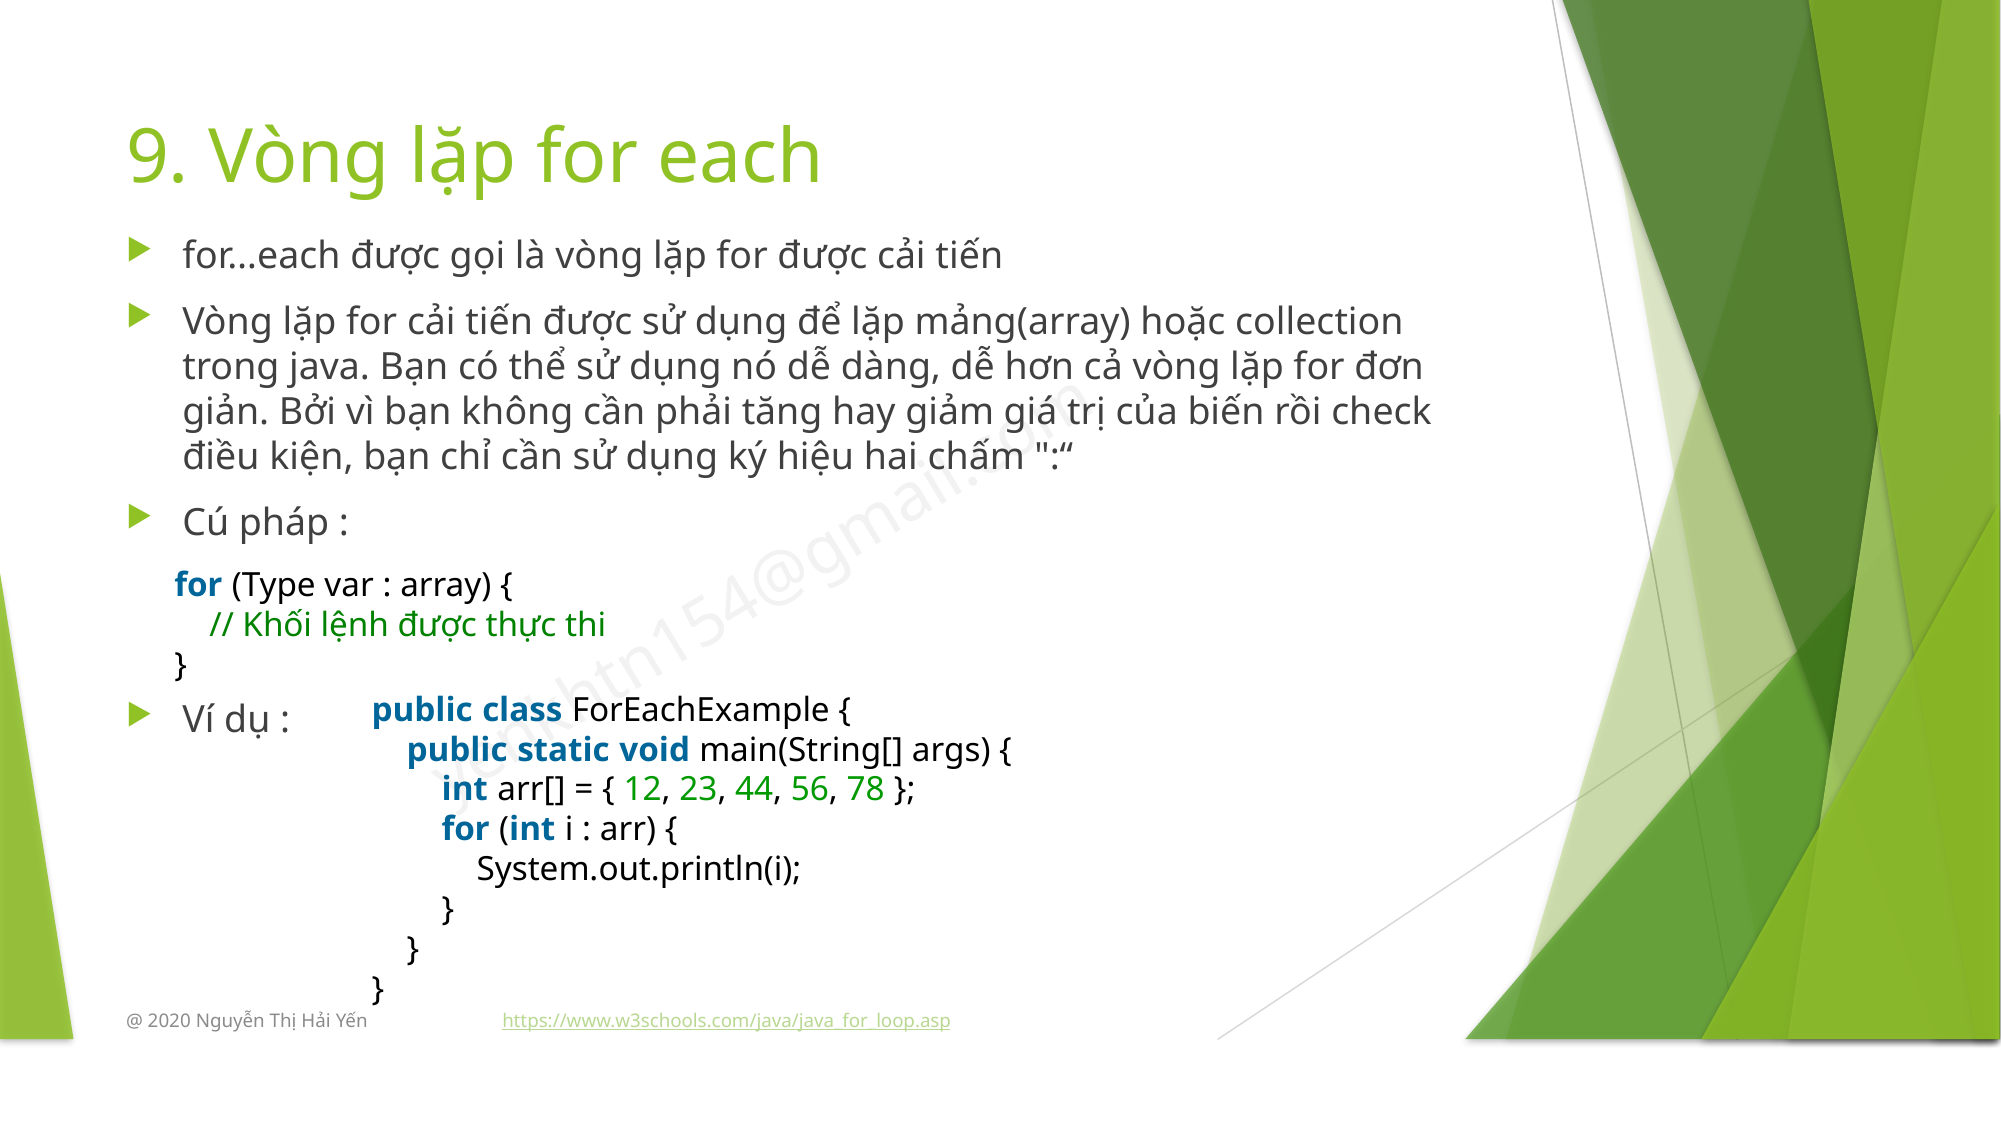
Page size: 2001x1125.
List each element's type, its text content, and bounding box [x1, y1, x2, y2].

text_box for (Type var : array) { // Khối lệnh được thực thi } [174, 563, 1081, 683]
footer @ 2020 Nguyễn Thị Hải Yến https://www.w3schools.com/java/java_for_loop.asp [111, 991, 1145, 1051]
title 9. Vòng lặp for each [111, 99, 1522, 216]
text_box public class ForEachExample { public static void main(String[] args) { int arr[] = { 12, 23, 44, 56, 78 }; for (int i : arr) { System.out.println(i); } } } [371, 687, 1540, 1008]
list for…each được gọi là vòng lặp for được cải tiến Vòng lặp for cải tiến được sử dụng để lặp mảng(array) hoặc collection trong java. Bạn có thể sử dụng nó dễ dàng, dễ hơn cả vòng lặp for đơn giản. Bởi vì bạn không cần phải tăng hay giảm giá trị của biến rồi check điều kiện, bạn chỉ cần sử dụng ký hiệu hai chấm ":“ Cú pháp : Ví dụ : [111, 223, 1522, 991]
